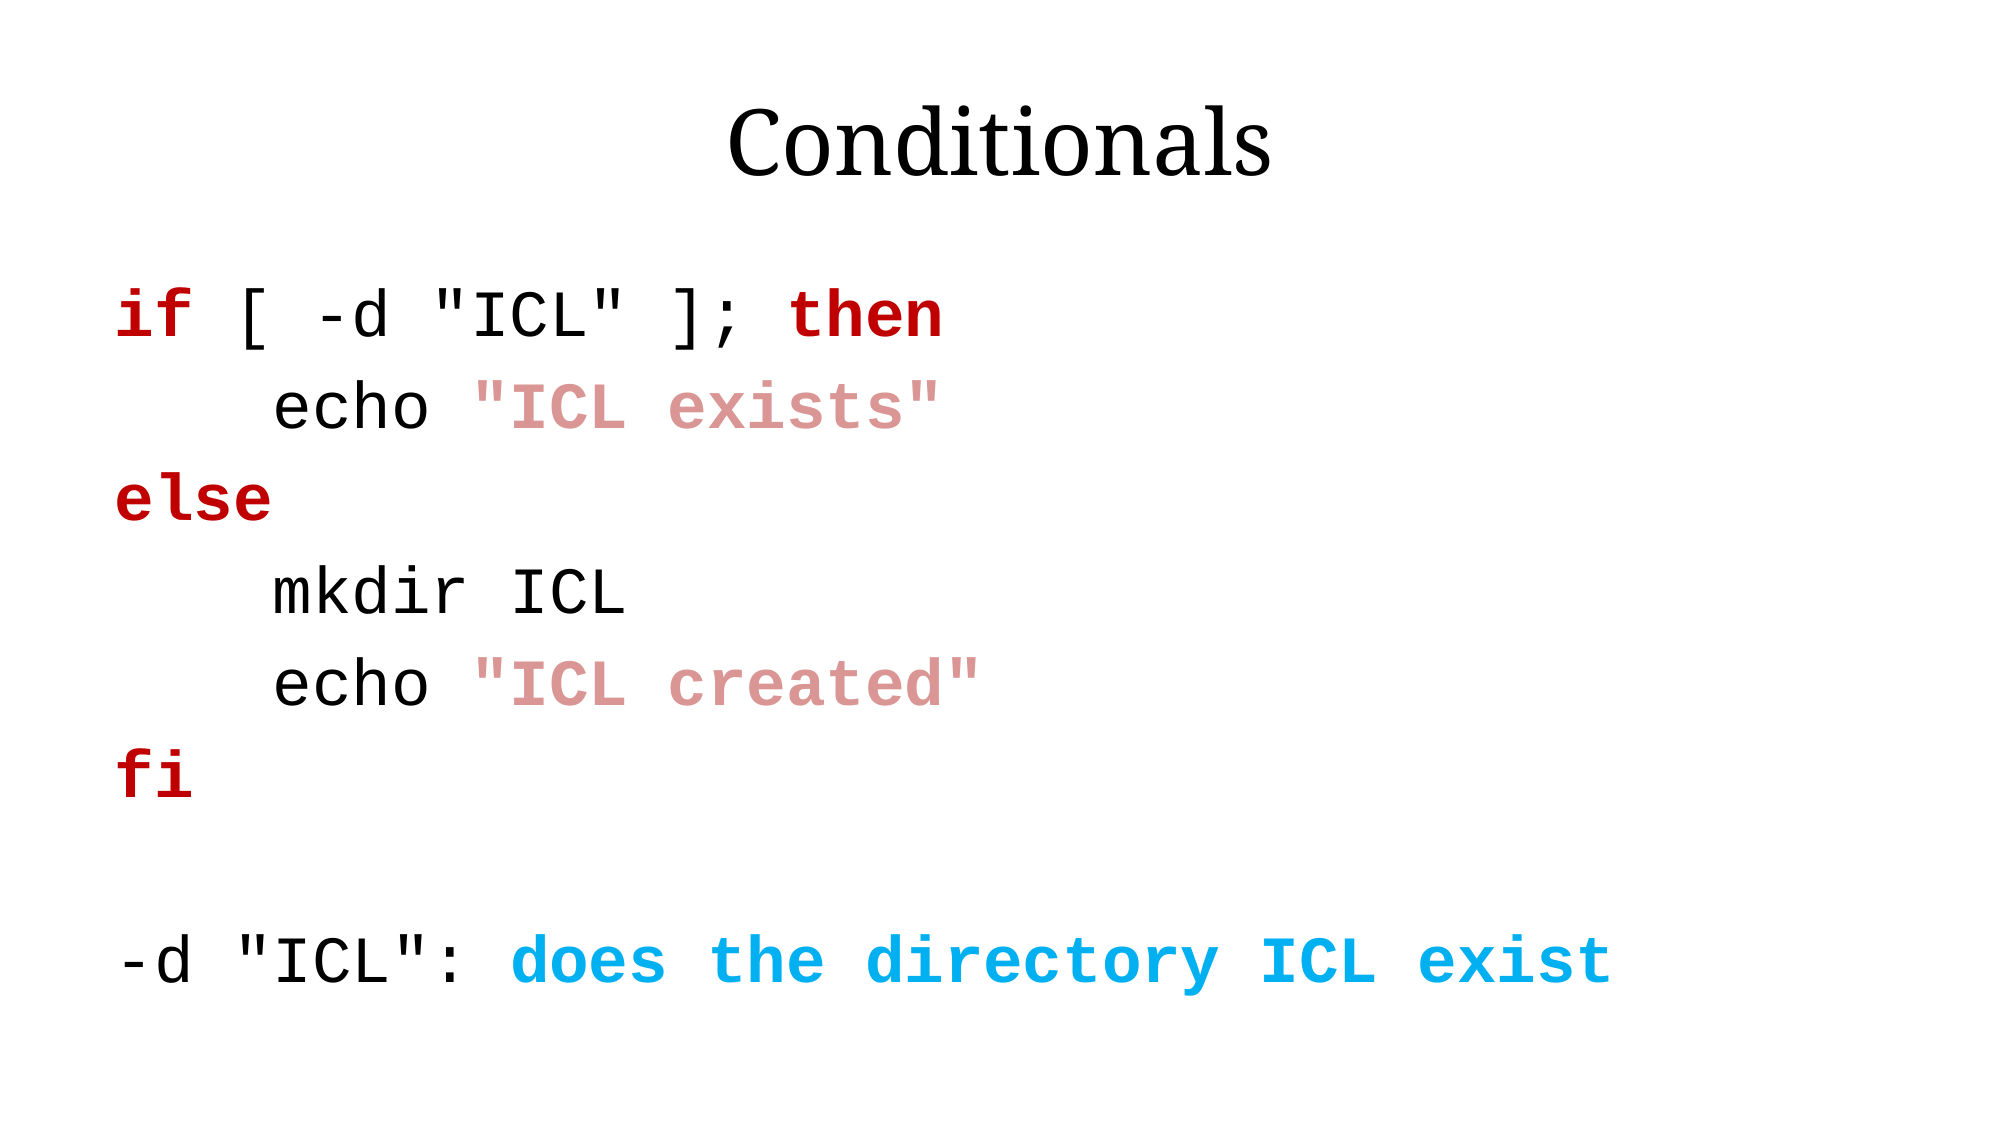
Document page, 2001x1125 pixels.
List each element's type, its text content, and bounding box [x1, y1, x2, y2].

list if [ -d "ICL" ]; then echo "ICL exists" else mkdir ICL echo "ICL created" fi -d "ICL": does the directory ICL exist [99, 262, 1900, 1005]
title Conditionals [99, 45, 1900, 233]
